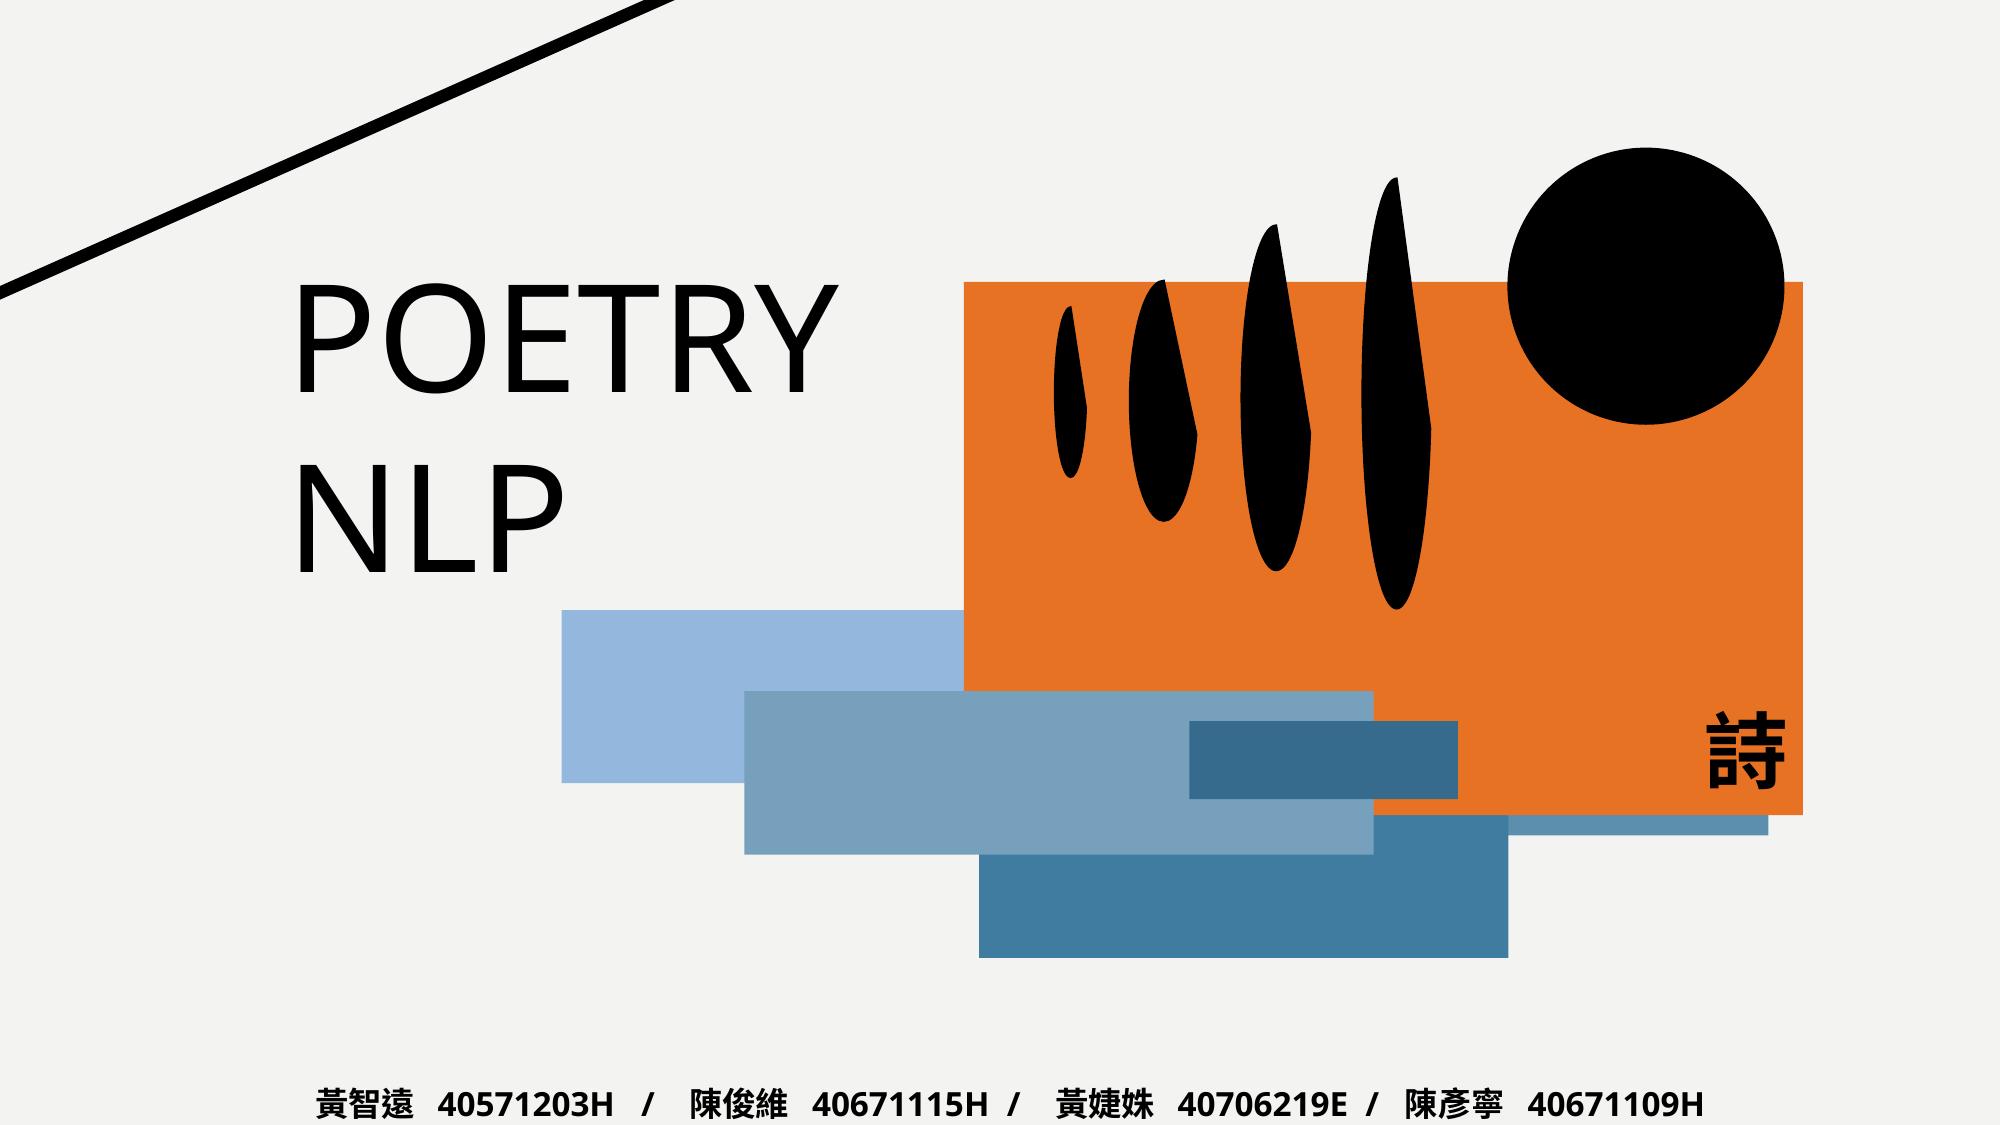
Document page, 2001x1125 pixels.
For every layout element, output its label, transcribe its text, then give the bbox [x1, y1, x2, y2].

text_box [963, 281, 1804, 816]
text_box 詩 [1690, 691, 1916, 807]
text_box [743, 690, 1375, 856]
text_box [1128, 279, 1198, 522]
text_box [1053, 305, 1088, 479]
text_box [1240, 224, 1312, 572]
text_box [1509, 816, 1769, 836]
text_box [1507, 147, 1785, 425]
text_box POETRY NLP [271, 235, 1136, 610]
text_box [561, 609, 963, 784]
text_box 黃智遠 40571203H / 陳俊維 40671115H / 黃婕姝 40706219E / 陳彥寧 40671109H [23, 1055, 2000, 1125]
text_box [1188, 720, 1459, 800]
text_box [978, 816, 1509, 959]
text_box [0, 0, 865, 421]
text_box [1361, 177, 1432, 610]
